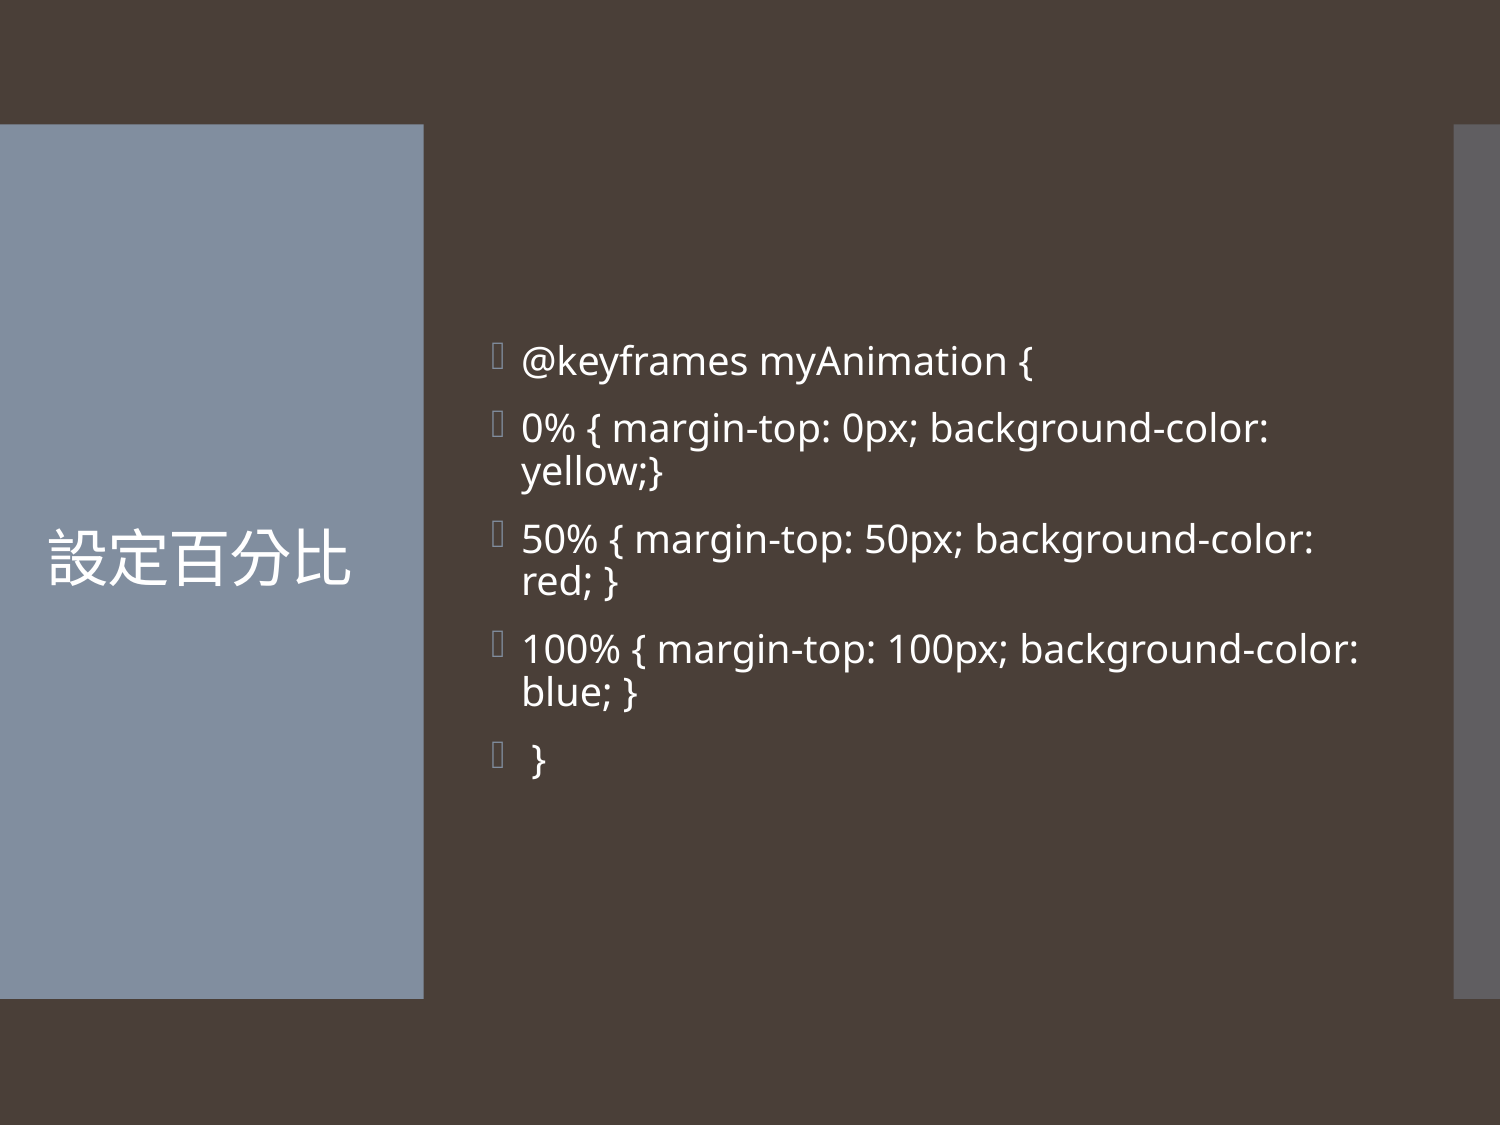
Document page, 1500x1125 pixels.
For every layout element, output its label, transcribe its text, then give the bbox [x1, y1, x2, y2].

title 設定百分比 [31, 184, 394, 940]
list @keyframes myAnimation { 0% { margin-top: 0px; background-color: yellow;} 50% { margin-top: 50px; background-color: red; } 100% { margin-top: 100px; background-color: blue; } } [476, 141, 1376, 982]
